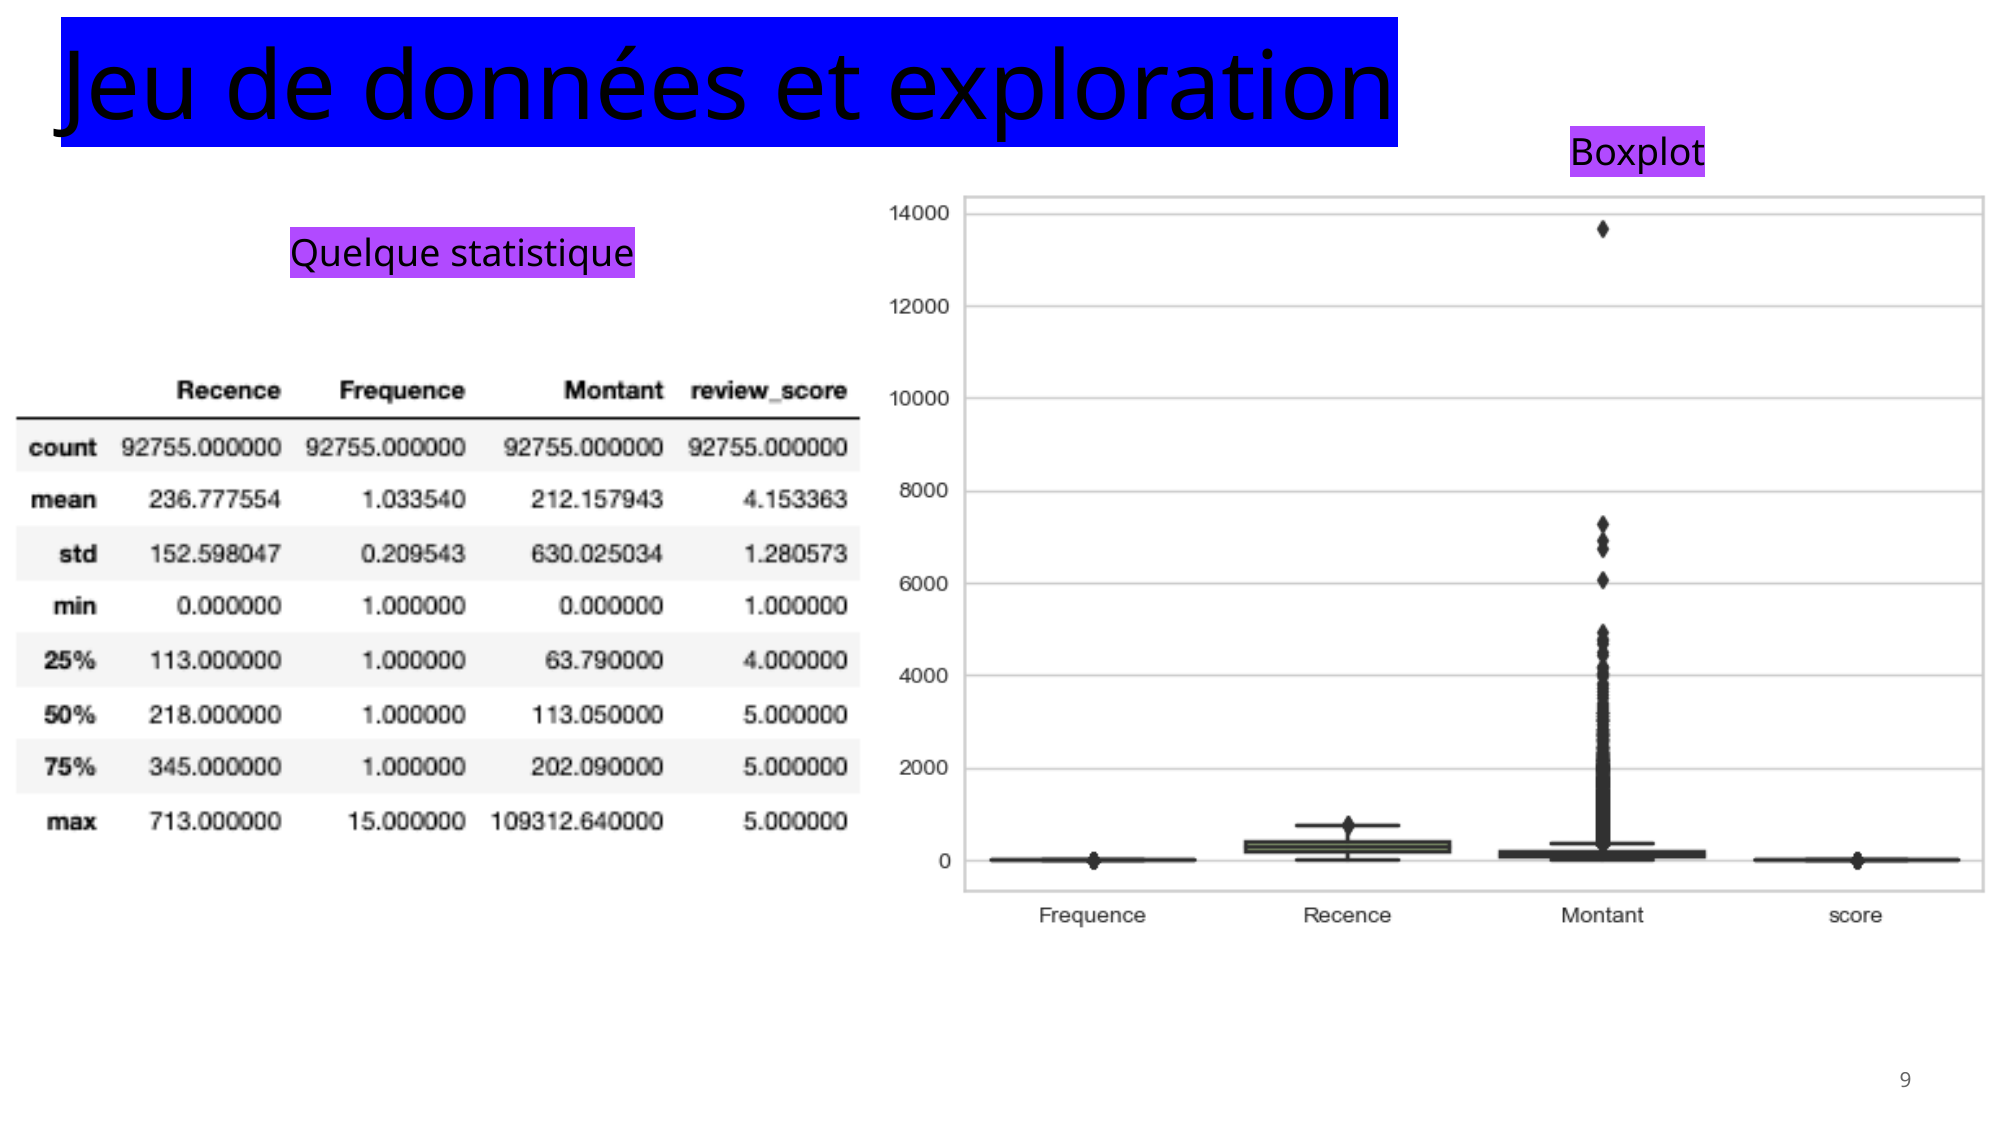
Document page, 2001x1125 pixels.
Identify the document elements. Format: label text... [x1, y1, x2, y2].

slide_number 9 [1637, 1042, 1927, 1119]
text_box Quelque statistique [275, 221, 650, 282]
title Jeu de données et exploration [46, 0, 1495, 147]
picture [11, 181, 2000, 944]
text_box Boxplot [1555, 120, 1720, 181]
